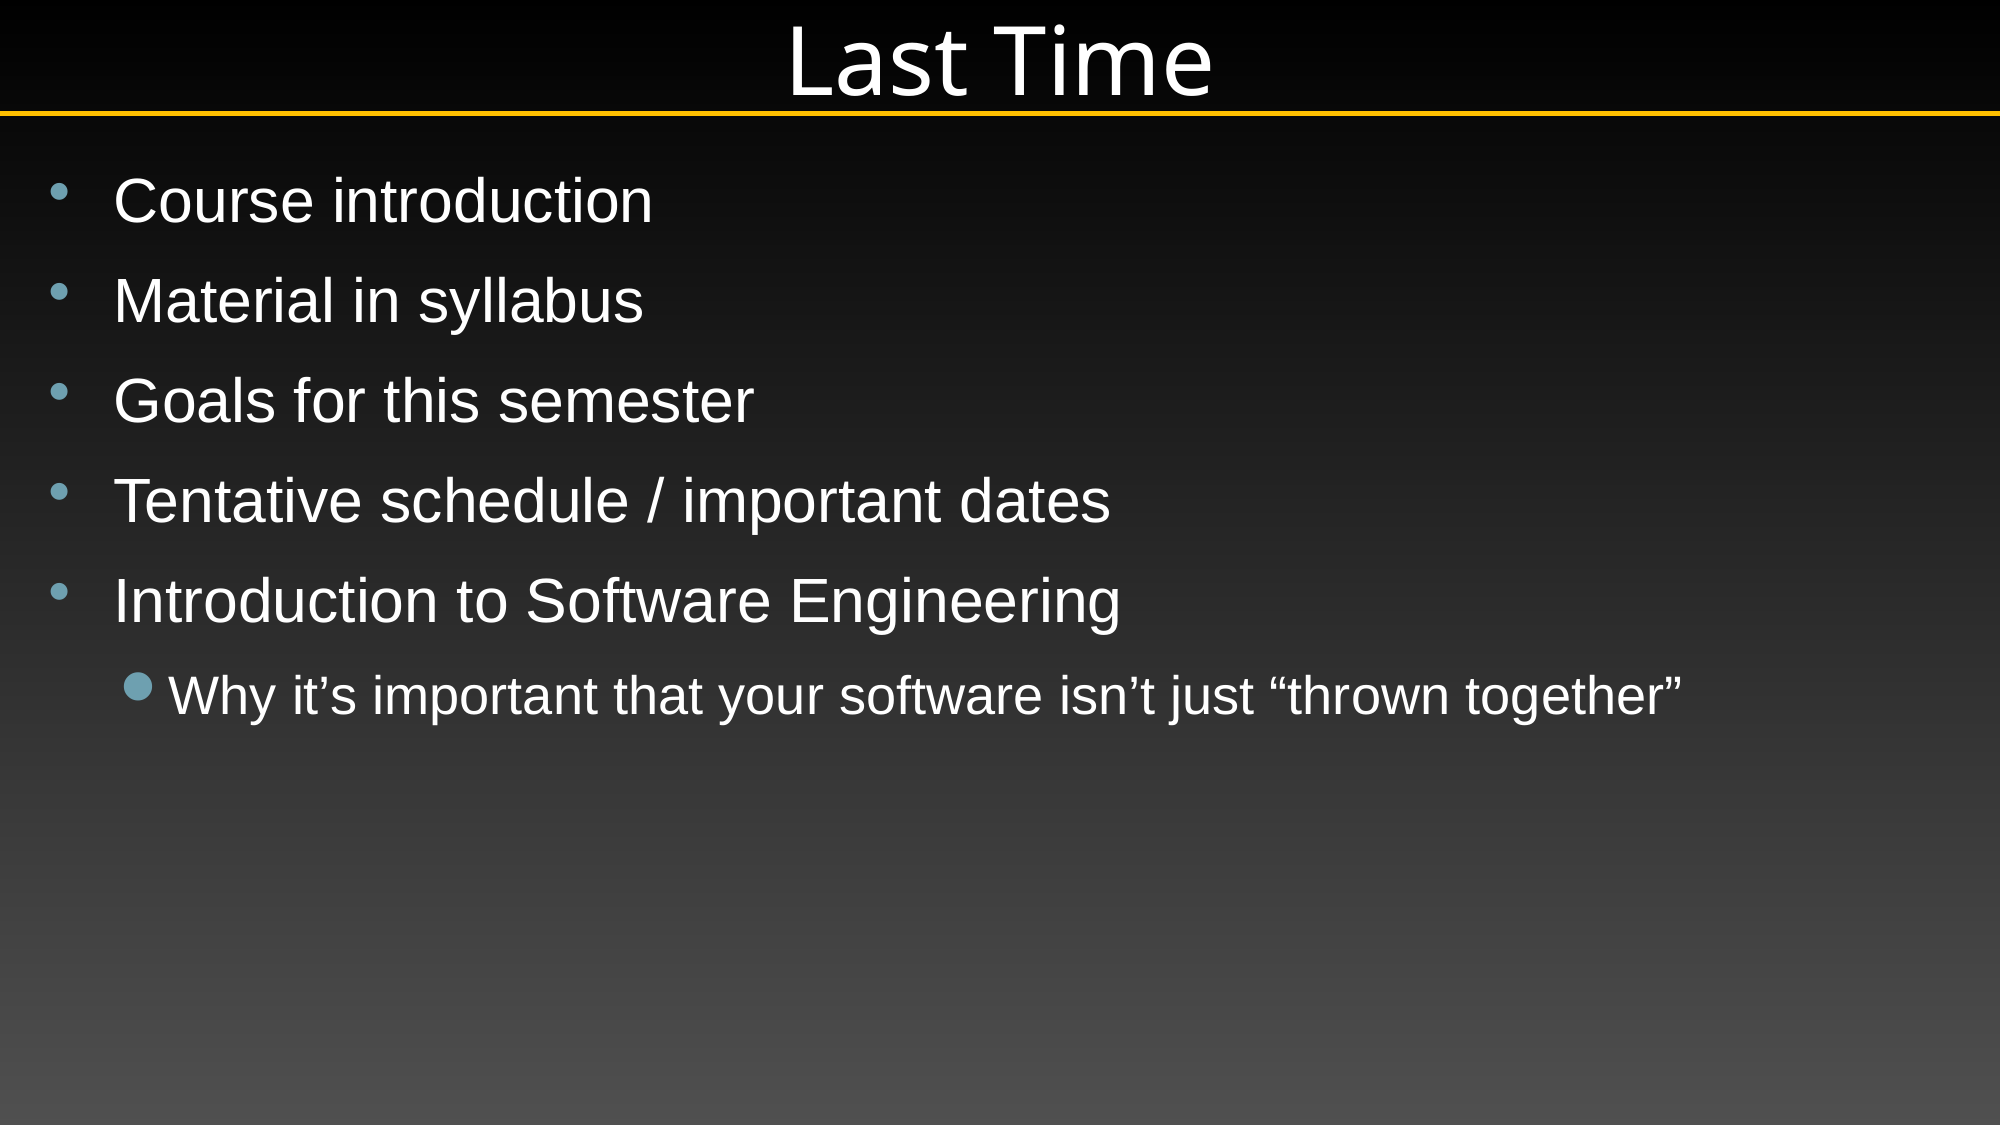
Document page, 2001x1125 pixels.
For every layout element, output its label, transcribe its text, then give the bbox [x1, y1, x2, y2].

list Course introduction Material in syllabus Goals for this semester Tentative schedule / important dates Introduction to Software Engineering Why it’s important that your software isn’t just “thrown together” [29, 152, 1977, 1006]
title Last Time [249, 0, 1751, 116]
